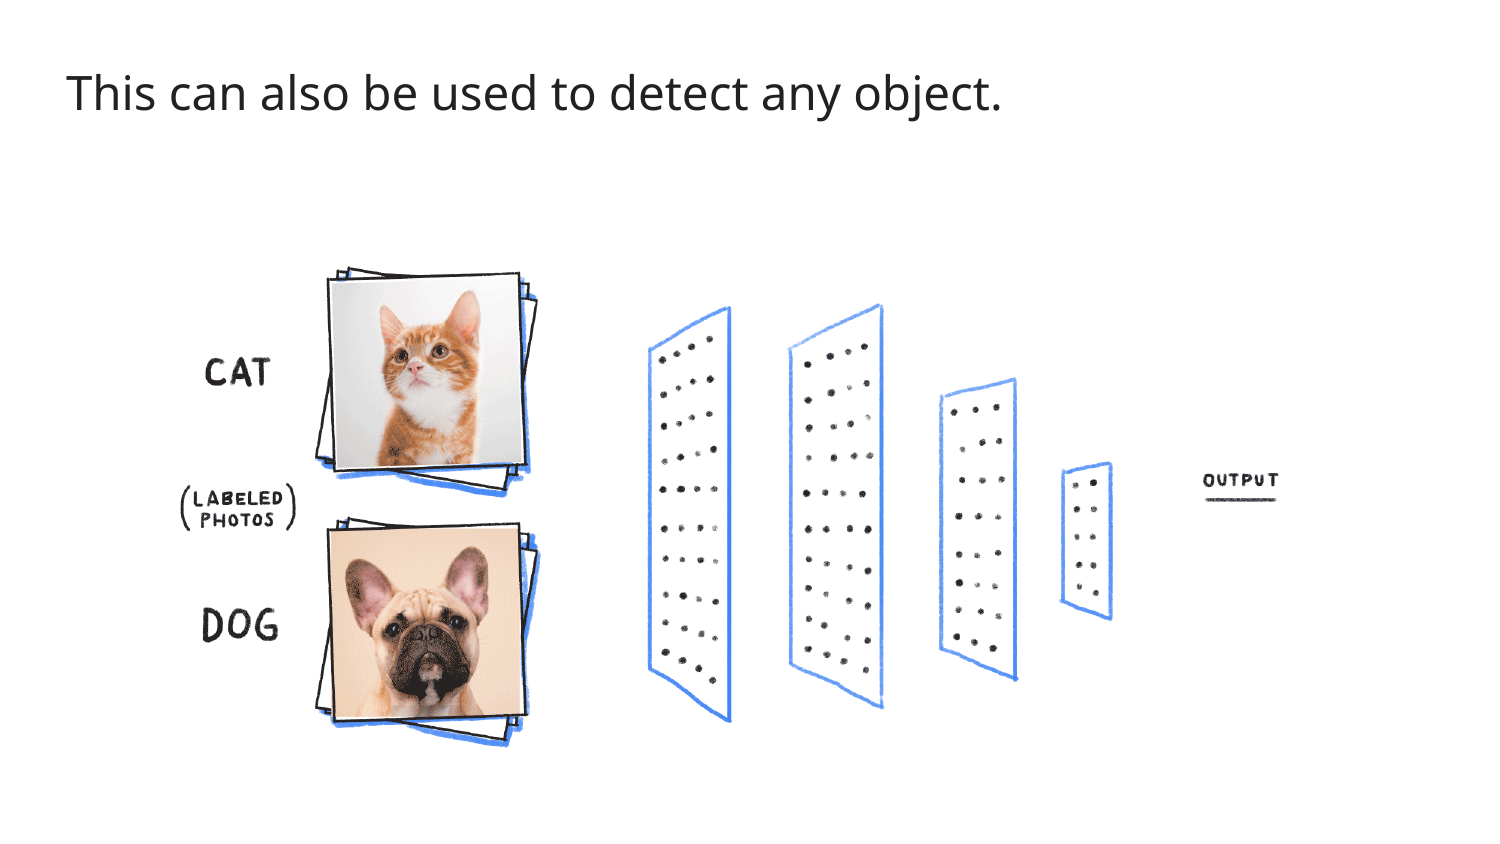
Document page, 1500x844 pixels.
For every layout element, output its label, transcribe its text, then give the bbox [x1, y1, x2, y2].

title This can also be used to detect any object. [51, 48, 1449, 180]
picture [155, 170, 1305, 817]
